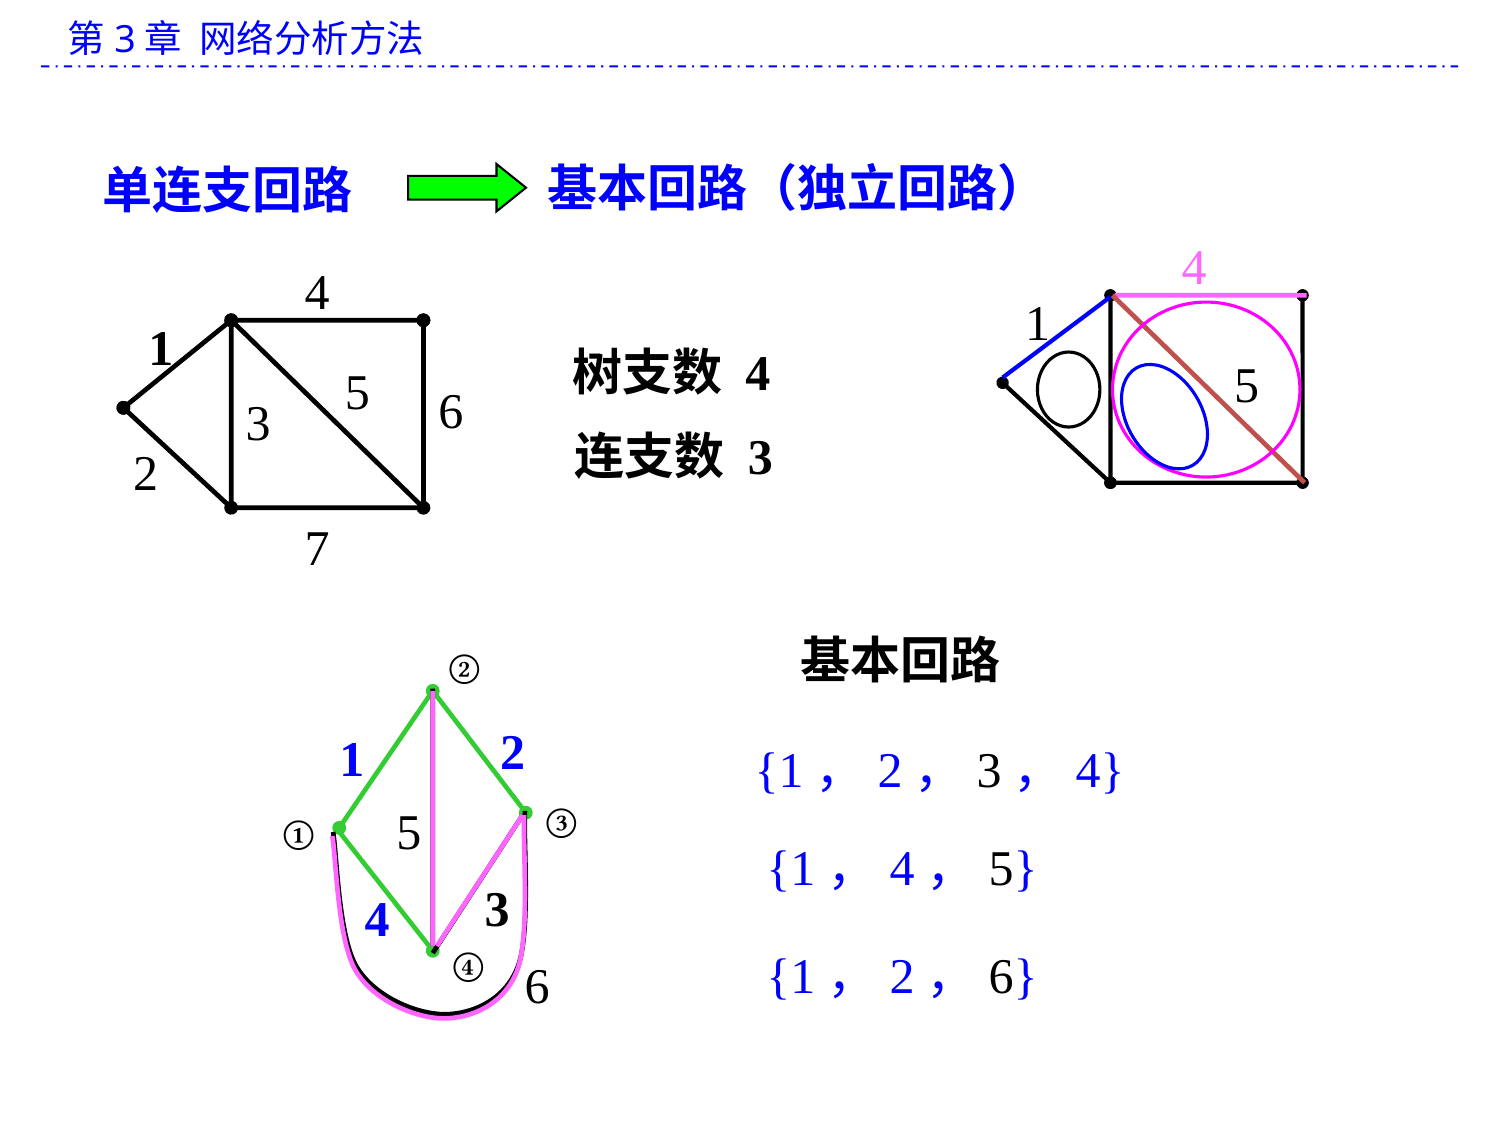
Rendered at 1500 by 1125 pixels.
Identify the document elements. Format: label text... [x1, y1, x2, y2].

text_box 连支数 3 [559, 417, 923, 493]
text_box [1112, 295, 1305, 484]
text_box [1114, 226, 1307, 297]
text_box 基本回路 [785, 620, 1216, 696]
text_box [1002, 385, 1107, 484]
text_box {1，2，6} [751, 936, 1053, 1012]
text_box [280, 643, 581, 1022]
text_box {1，2，3，4} [739, 729, 1140, 805]
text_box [87, 148, 1135, 227]
text_box {1，4，5} [751, 827, 1053, 903]
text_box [1002, 282, 1109, 378]
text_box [117, 251, 479, 583]
text_box 树支数 4 [557, 332, 921, 408]
